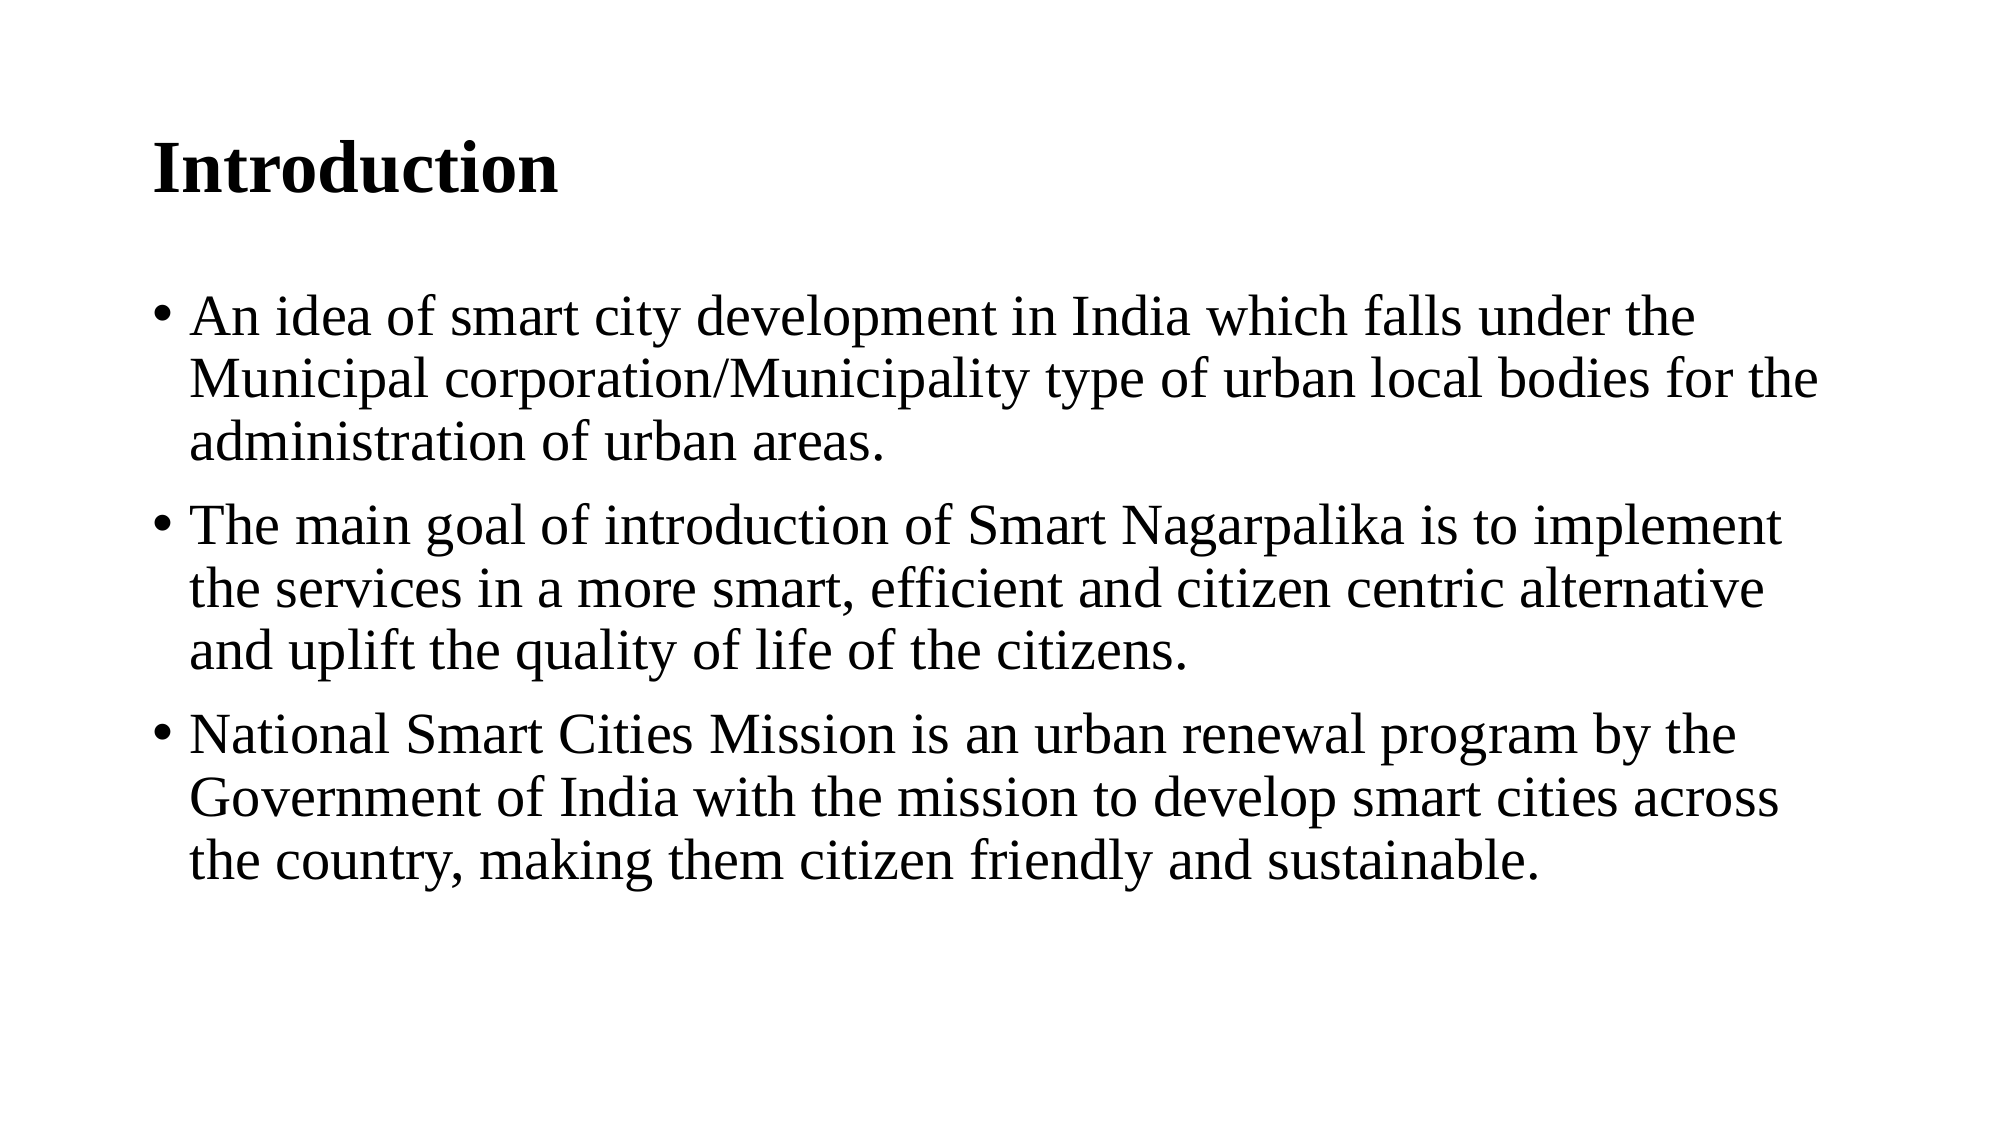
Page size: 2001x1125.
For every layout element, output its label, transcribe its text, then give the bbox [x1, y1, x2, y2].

list An idea of smart city development in India which falls under the Municipal corporation/Municipality type of urban local bodies for the administration of urban areas. The main goal of introduction of Smart Nagarpalika is to implement the services in a more smart, efficient and citizen centric alternative and uplift the quality of life of the citizens. National Smart Cities Mission is an urban renewal program by the Government of India with the mission to develop smart cities across the country, making them citizen friendly and sustainable. [137, 277, 1863, 992]
title Introduction [137, 59, 1863, 277]
